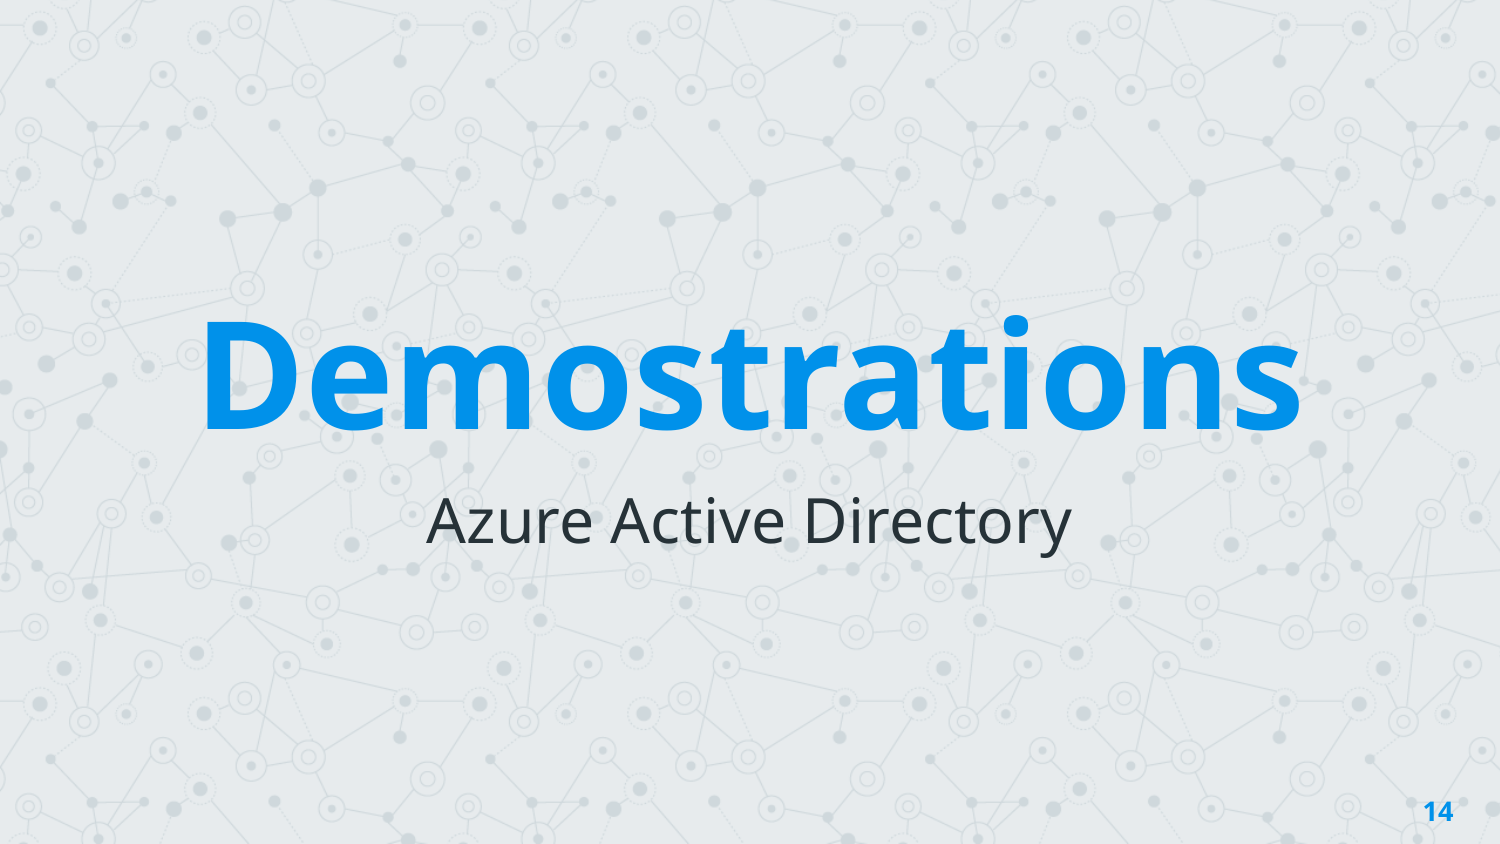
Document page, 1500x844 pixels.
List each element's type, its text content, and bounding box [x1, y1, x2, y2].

title Demostrations [112, 284, 1388, 465]
slide_number 14 [1378, 779, 1469, 844]
subtitle Azure Active Directory [112, 465, 1388, 595]
